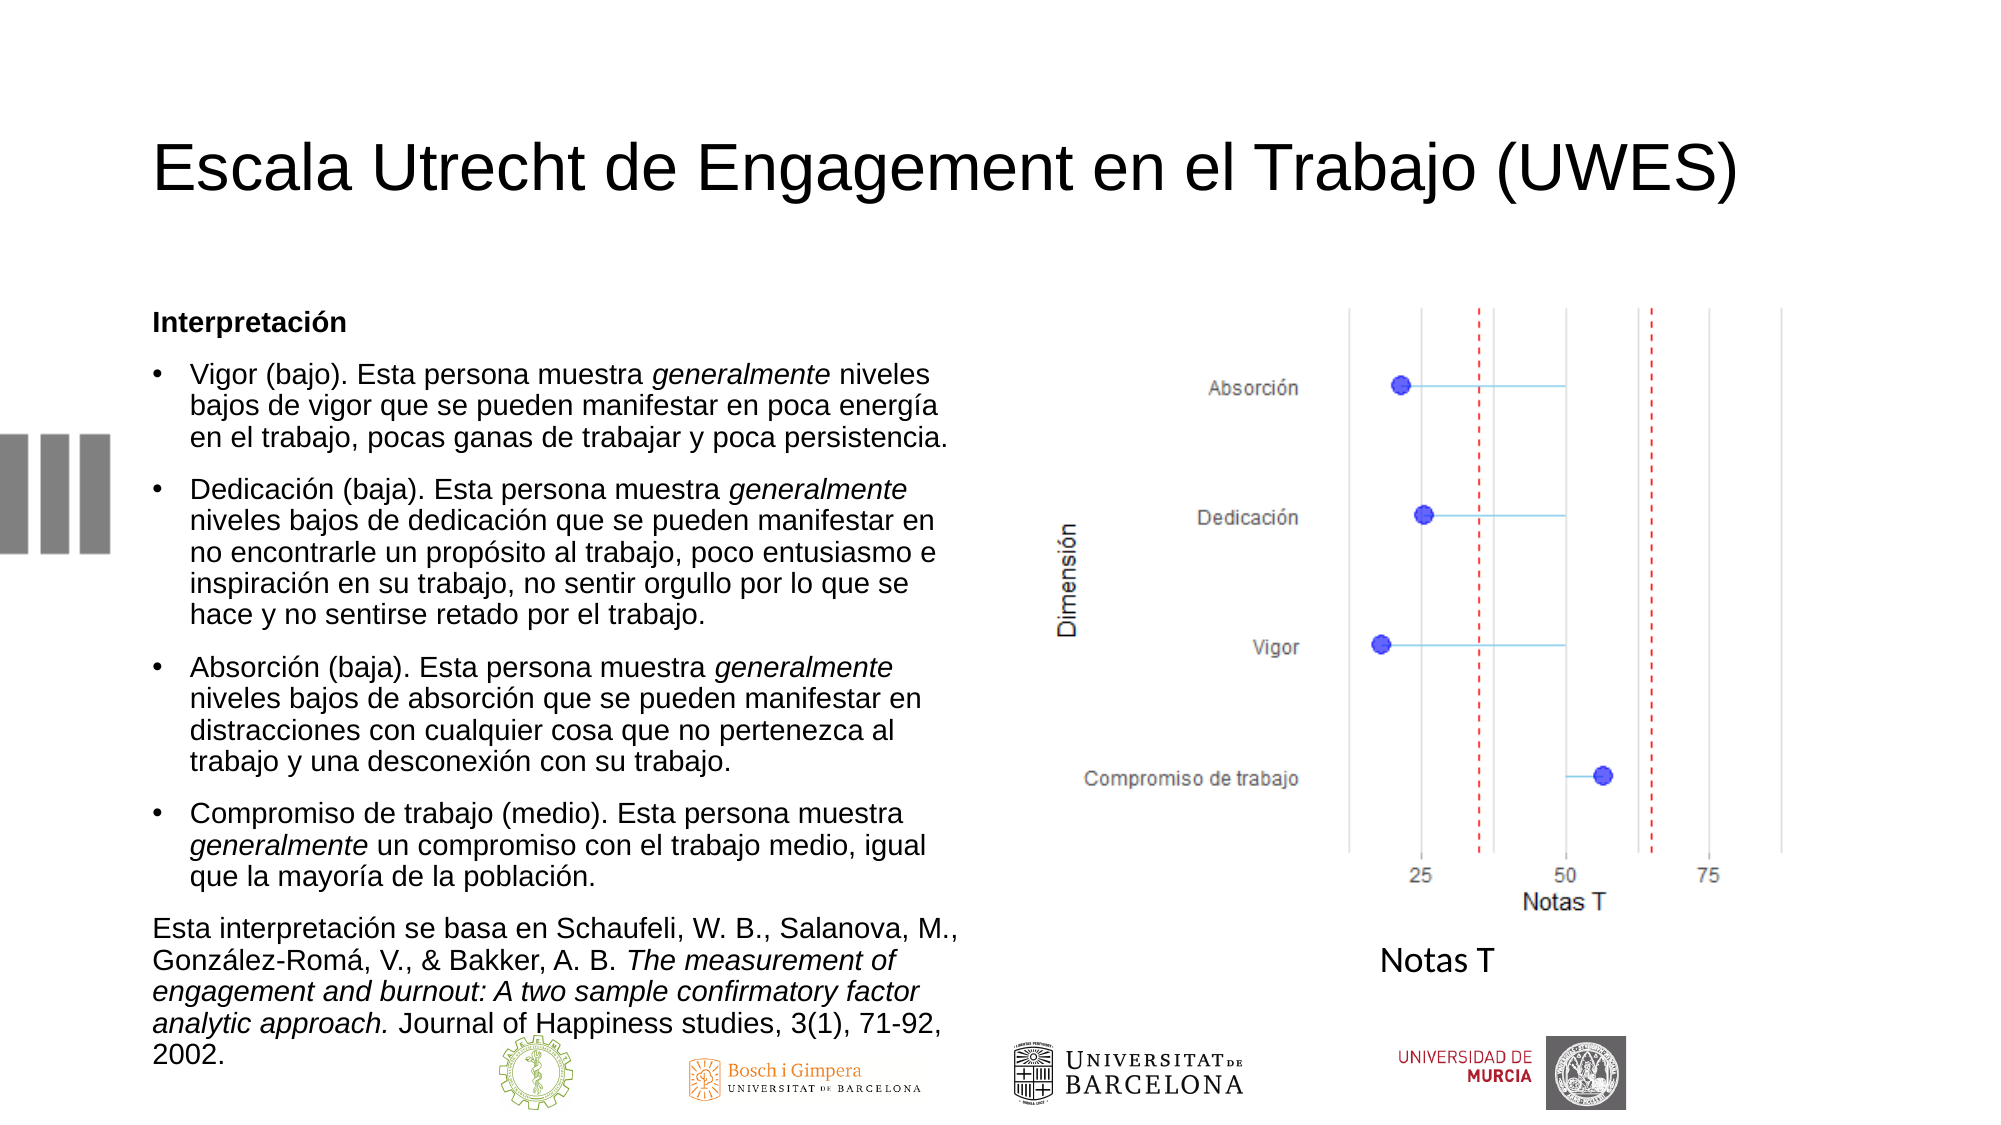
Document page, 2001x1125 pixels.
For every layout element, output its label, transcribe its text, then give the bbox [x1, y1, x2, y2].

picture [684, 1031, 926, 1125]
picture [499, 1035, 573, 1110]
text_box Notas T [1012, 927, 1863, 1011]
picture [1014, 1042, 1243, 1105]
list Interpretación Vigor (bajo). Esta persona muestra generalmente niveles bajos de vigor que se pueden manifestar en poca energía en el trabajo, pocas ganas de trabajar y poca persistencia. Dedicación (baja). Esta persona muestra generalmente niveles bajos de dedicación que se pueden manifestar en no encontrarle un propósito al trabajo, poco entusiasmo e inspiración en su trabajo, no sentir orgullo por lo que se hace y no sentirse retado por el trabajo. Absorción (baja). Esta persona muestra generalmente niveles bajos de absorción que se pueden manifestar en distracciones con cualquier cosa que no pertenezca al trabajo y una desconexión con su trabajo. Compromiso de trabajo (medio). Esta persona muestra generalmente un compromiso con el trabajo medio, igual que la mayoría de la población. Esta interpretación se basa en Schaufeli, W. B., Salanova, M., González-Romá, V., & Bakker, A. B. The measurement of engagement and burnout: A two sample confirmatory factor analytic approach. Journal of Happiness studies, 3(1), 71-92, 2002. [137, 299, 988, 1014]
picture [0, 420, 123, 563]
title Escala Utrecht de Engagement en el Trabajo (UWES) [137, 59, 1863, 278]
picture [1331, 1036, 1627, 1110]
picture [1043, 297, 1832, 928]
